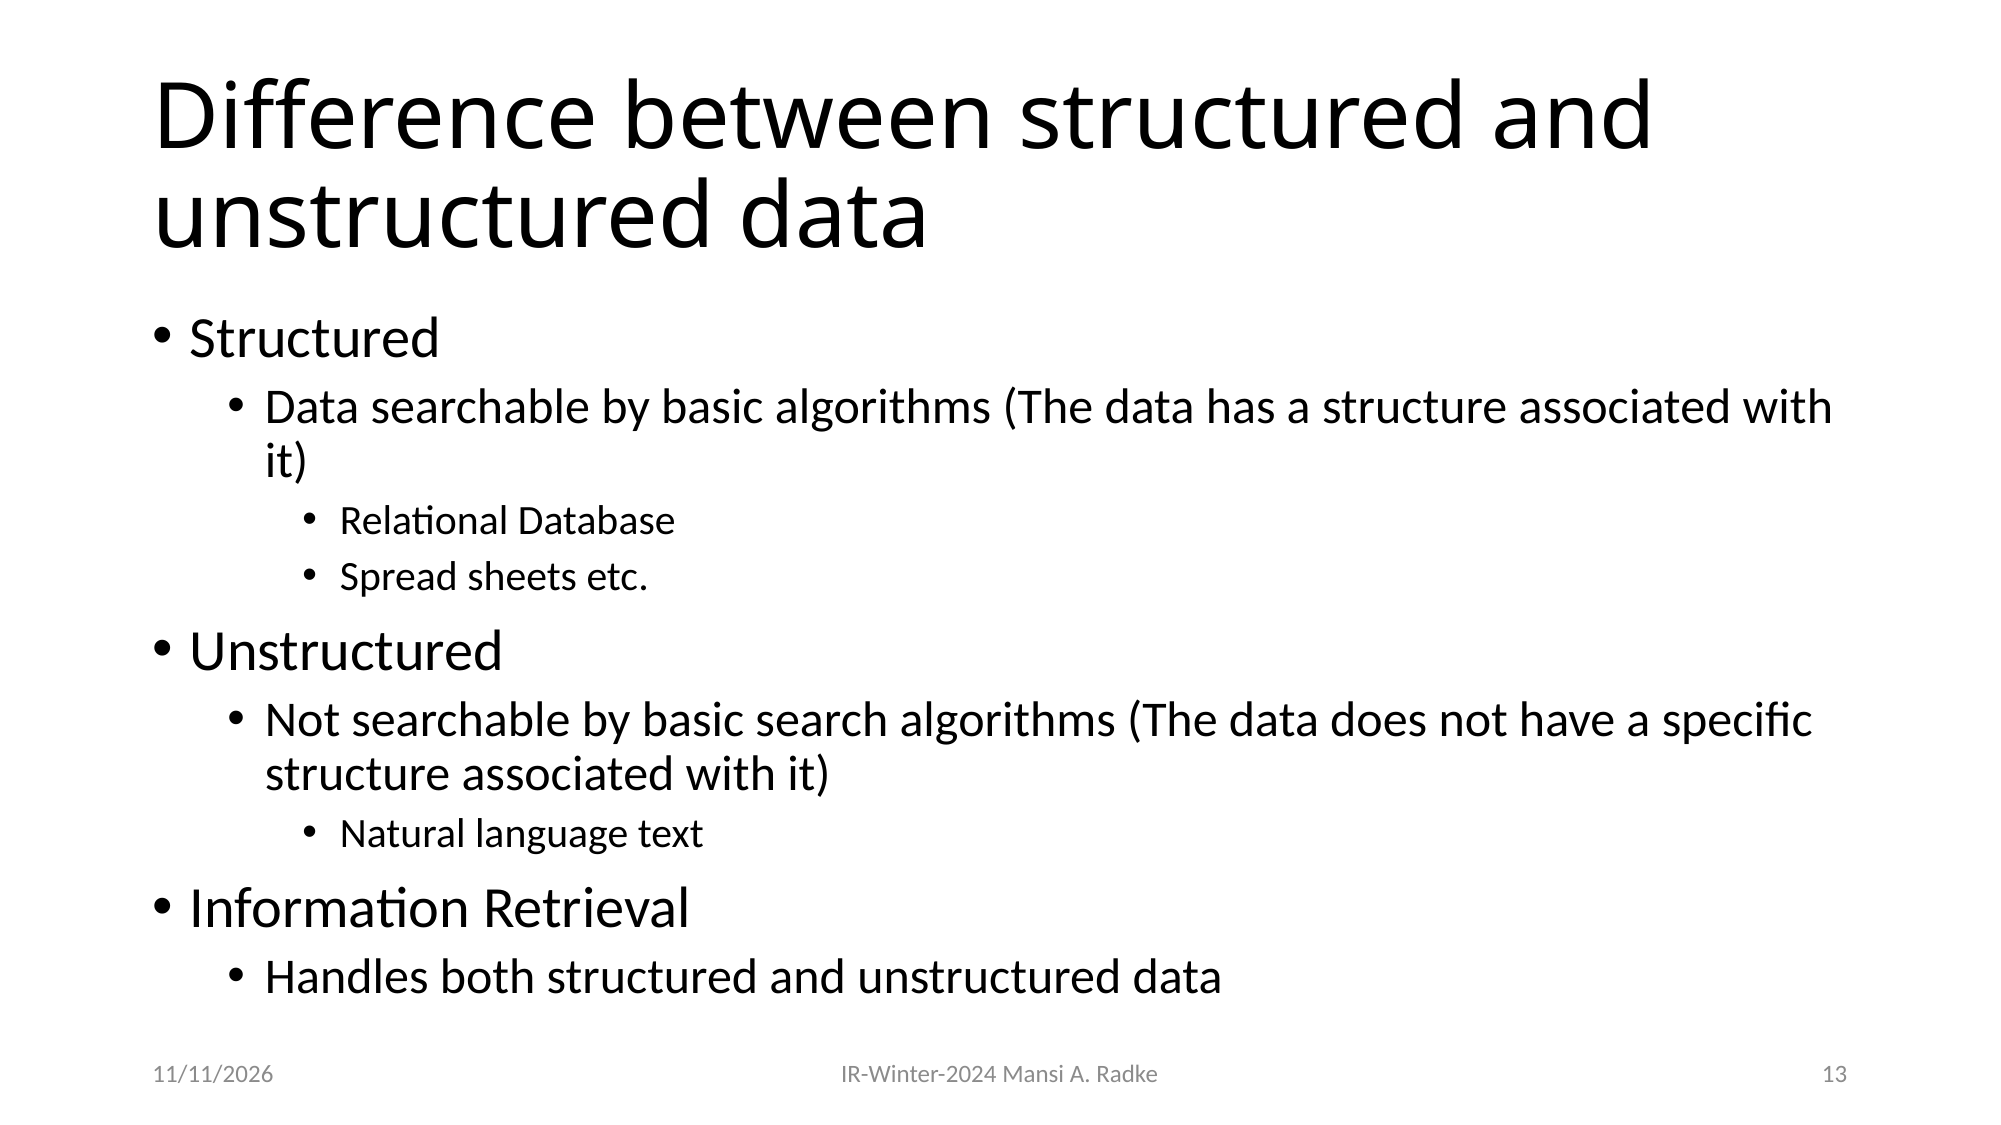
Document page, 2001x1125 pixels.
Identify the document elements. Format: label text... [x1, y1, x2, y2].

footer IR-Winter-2024 Mansi A. Radke [662, 1042, 1338, 1103]
list Structured Data searchable by basic algorithms (The data has a structure associated with it) Relational Database Spread sheets etc. Unstructured Not searchable by basic search algorithms (The data does not have a specific structure associated with it) Natural language text Information Retrieval Handles both structured and unstructured data [137, 299, 1863, 1014]
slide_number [137, 1042, 588, 1103]
title Difference between structured and unstructured data [137, 59, 1863, 278]
slide_number 13 [1412, 1042, 1863, 1103]
